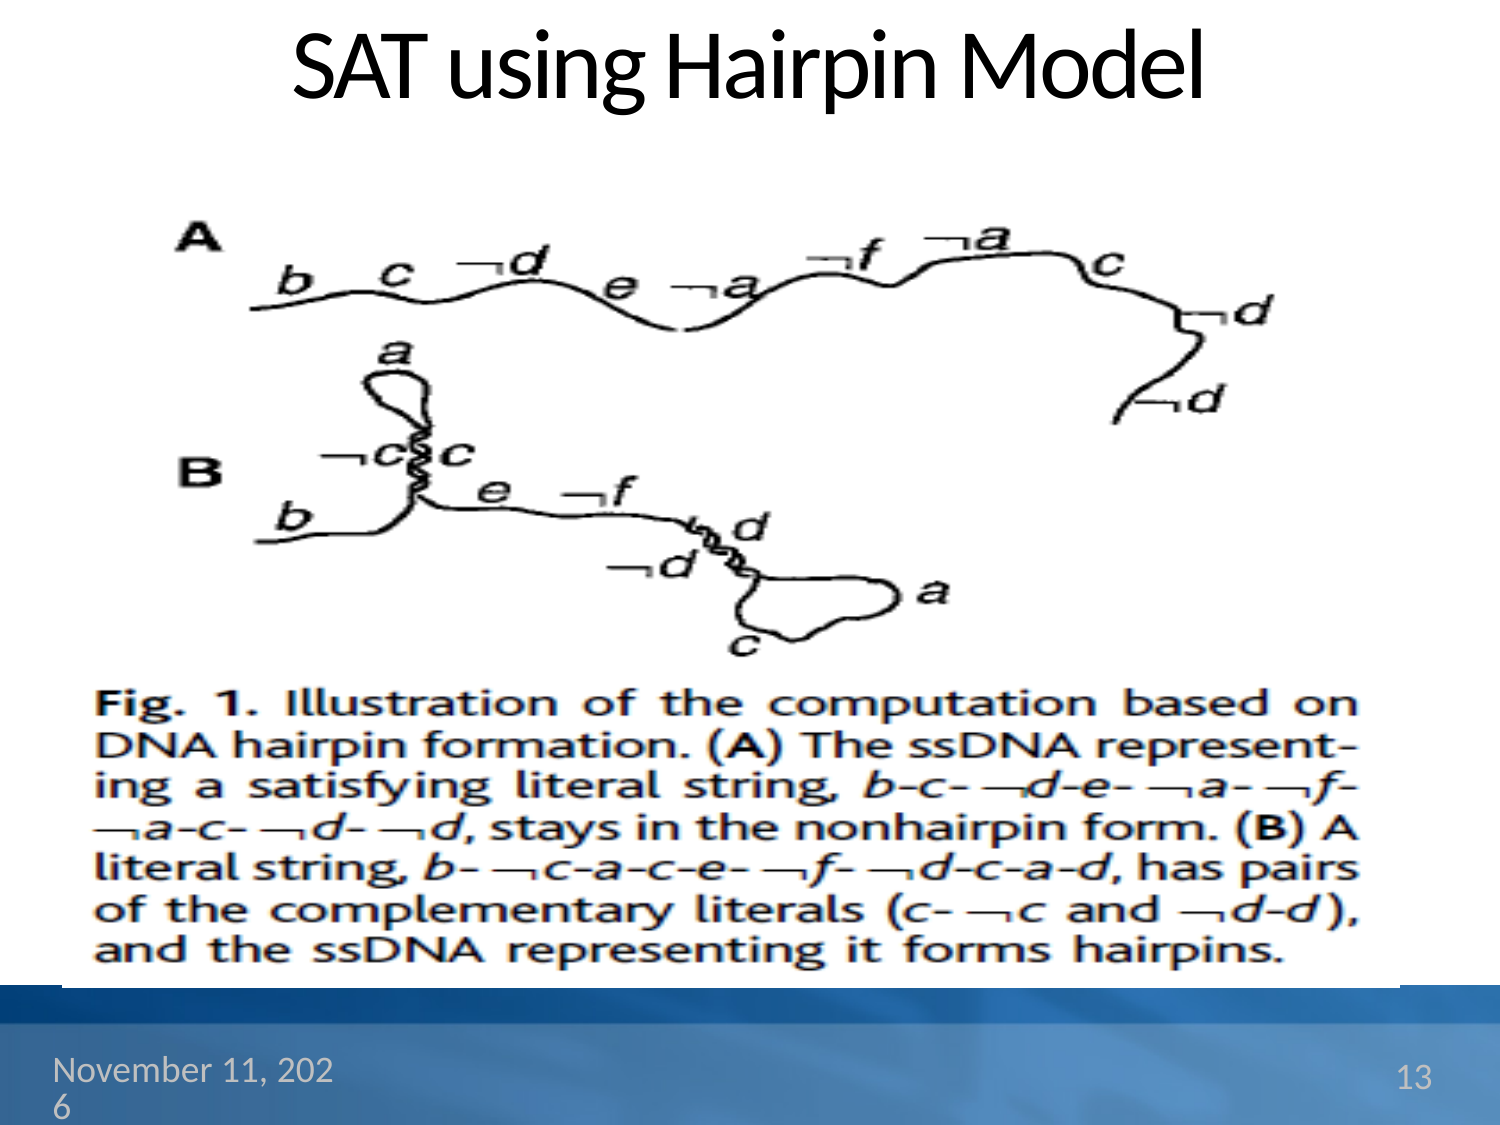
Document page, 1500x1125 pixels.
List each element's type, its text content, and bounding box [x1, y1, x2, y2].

picture [0, 985, 1500, 1125]
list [62, 162, 1401, 988]
title SAT using Hairpin Model [62, 12, 1438, 122]
